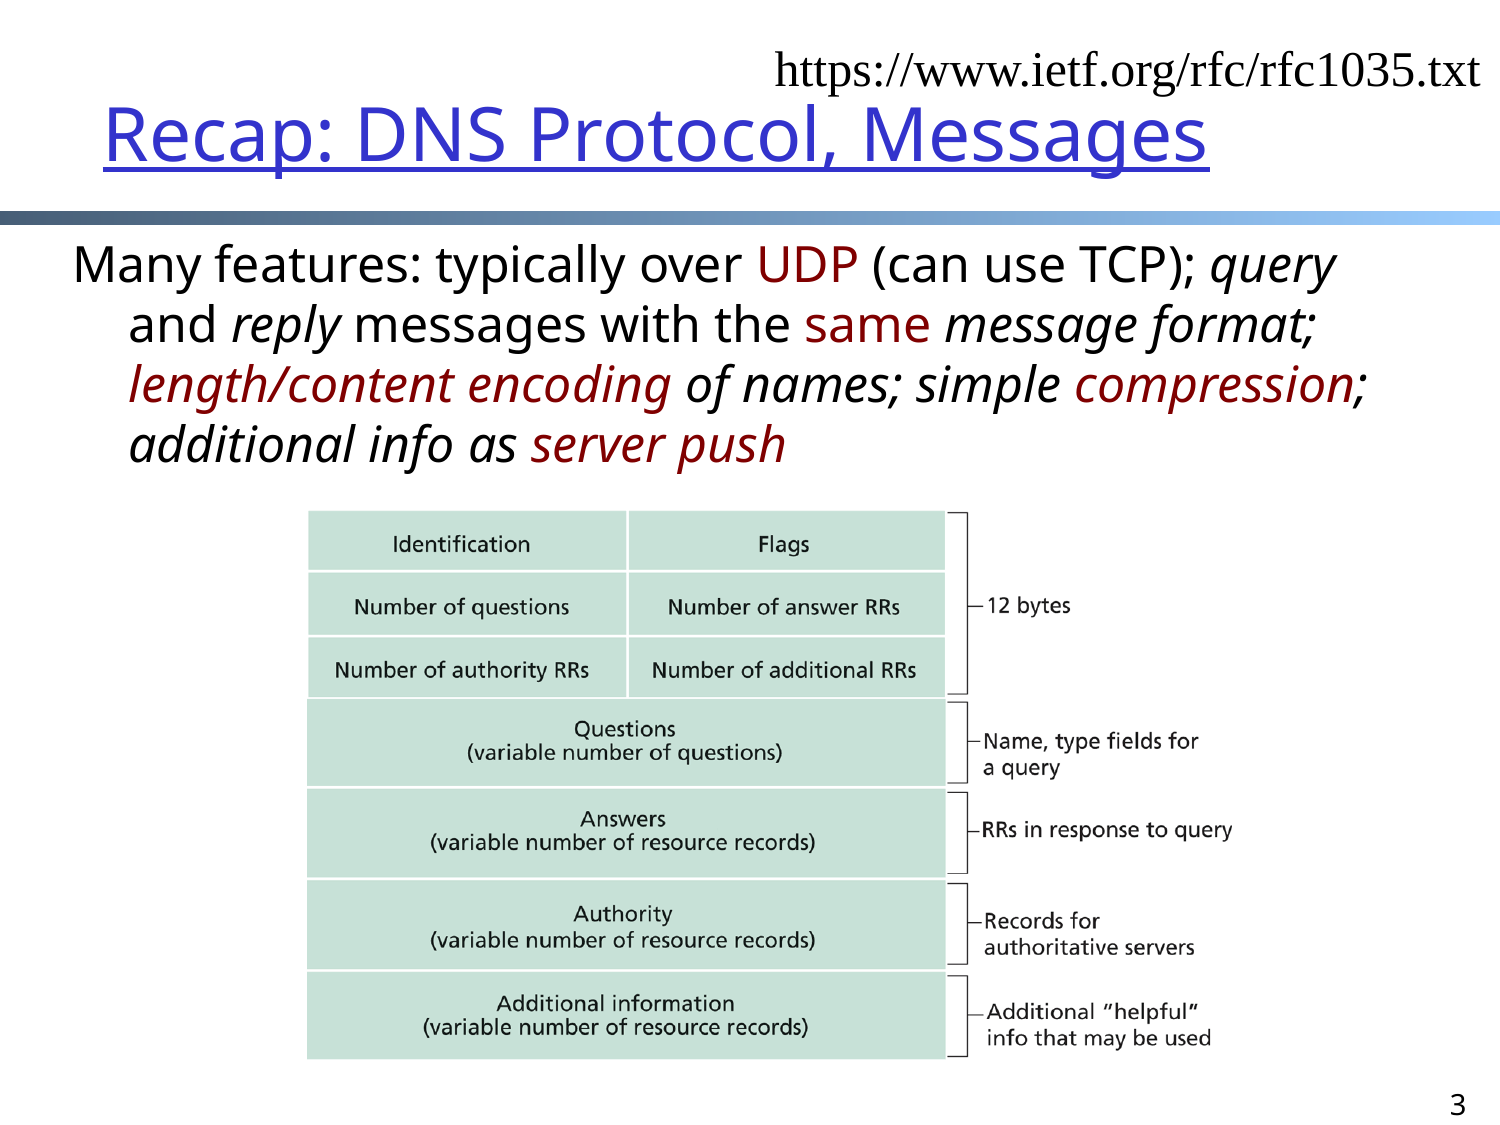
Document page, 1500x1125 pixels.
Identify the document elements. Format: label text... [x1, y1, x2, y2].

title Recap: DNS Protocol, Messages [87, 37, 1363, 225]
list Many features: typically over UDP (can use TCP); query and reply messages with the same message format; length/content encoding of names; simple compression; additional info as server push [57, 225, 1445, 467]
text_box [307, 510, 1232, 1062]
slide_number 3 [1406, 1078, 1482, 1125]
text_box https://www.ietf.org/rfc/rfc1035.txt [759, 28, 1497, 104]
